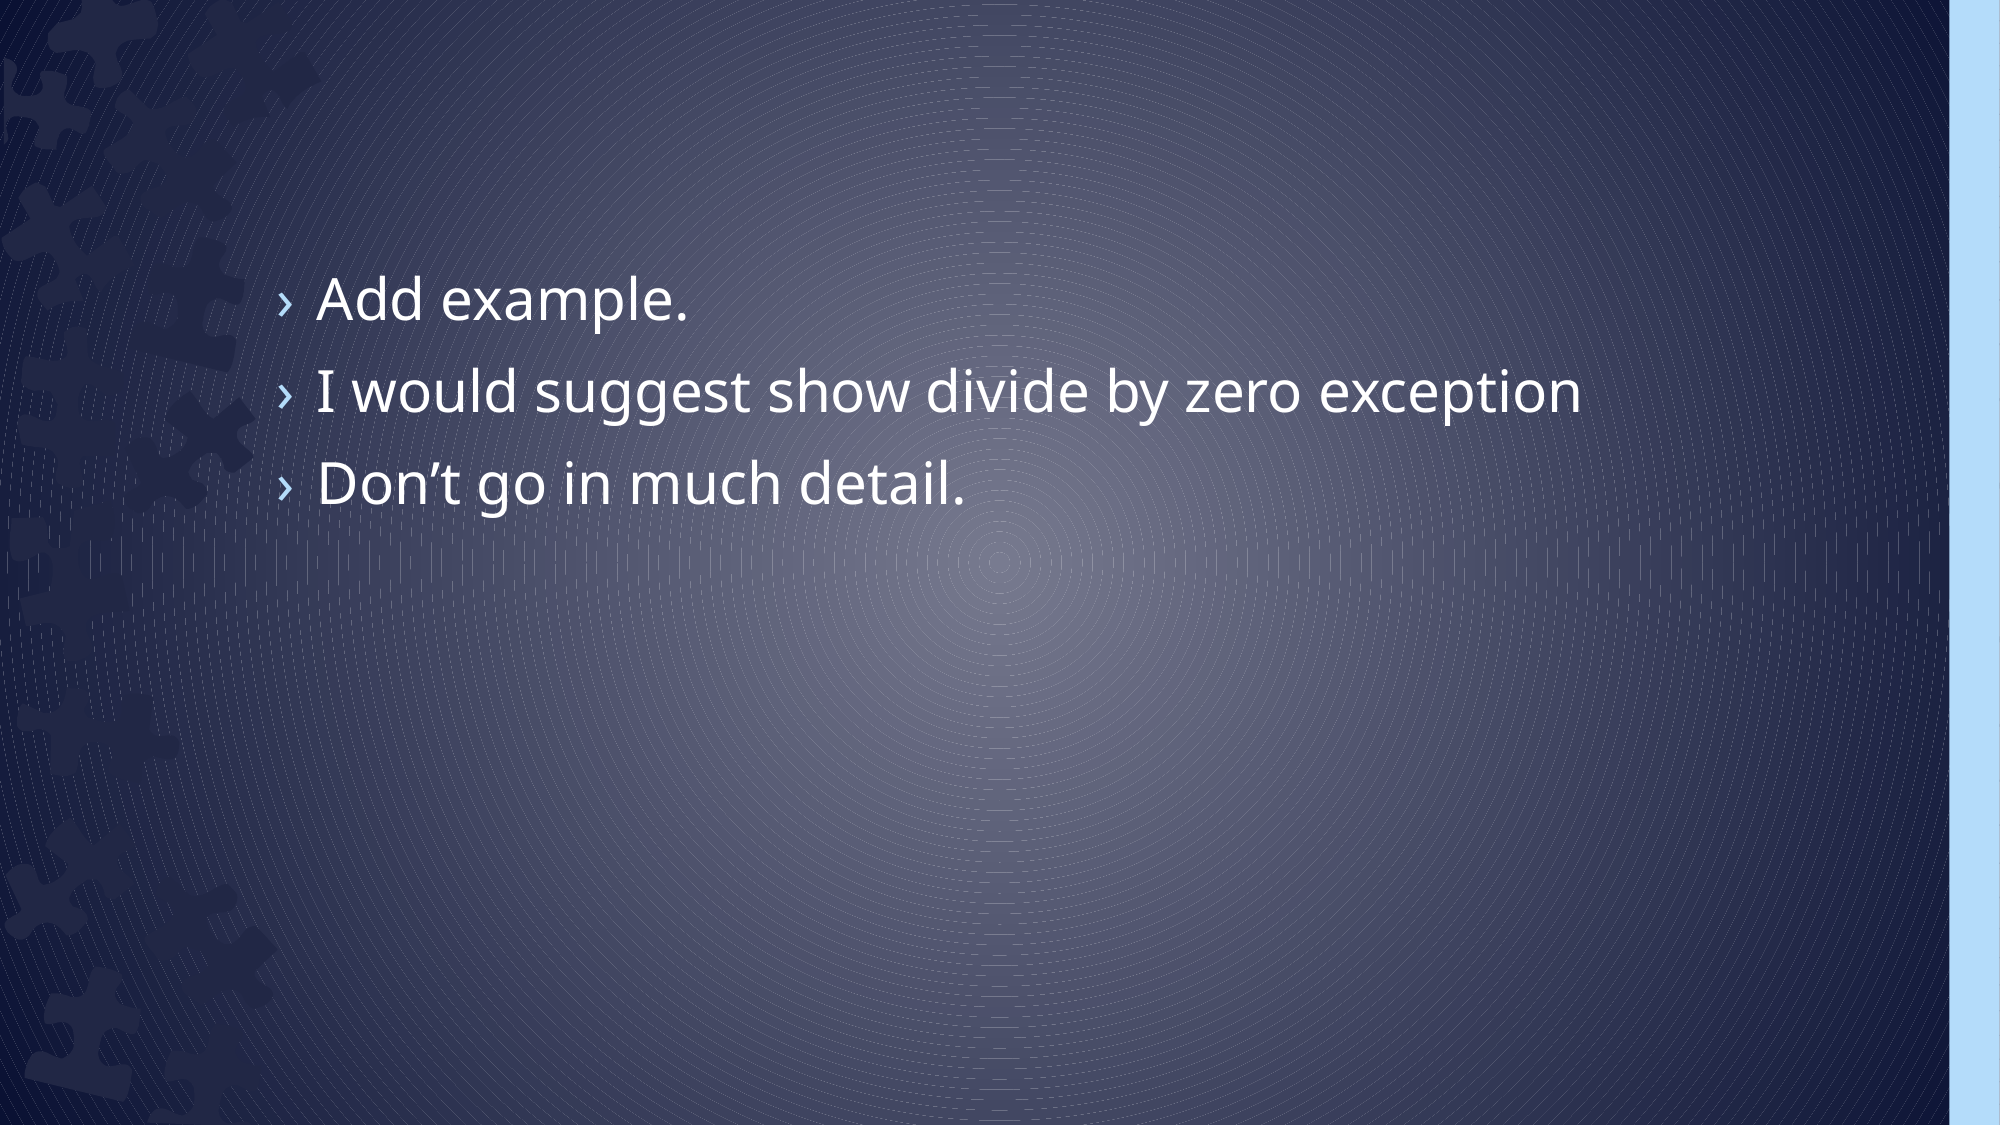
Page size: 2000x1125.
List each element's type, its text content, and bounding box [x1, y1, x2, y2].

list Add example. I would suggest show divide by zero exception Don’t go in much detail. [261, 262, 1867, 1013]
